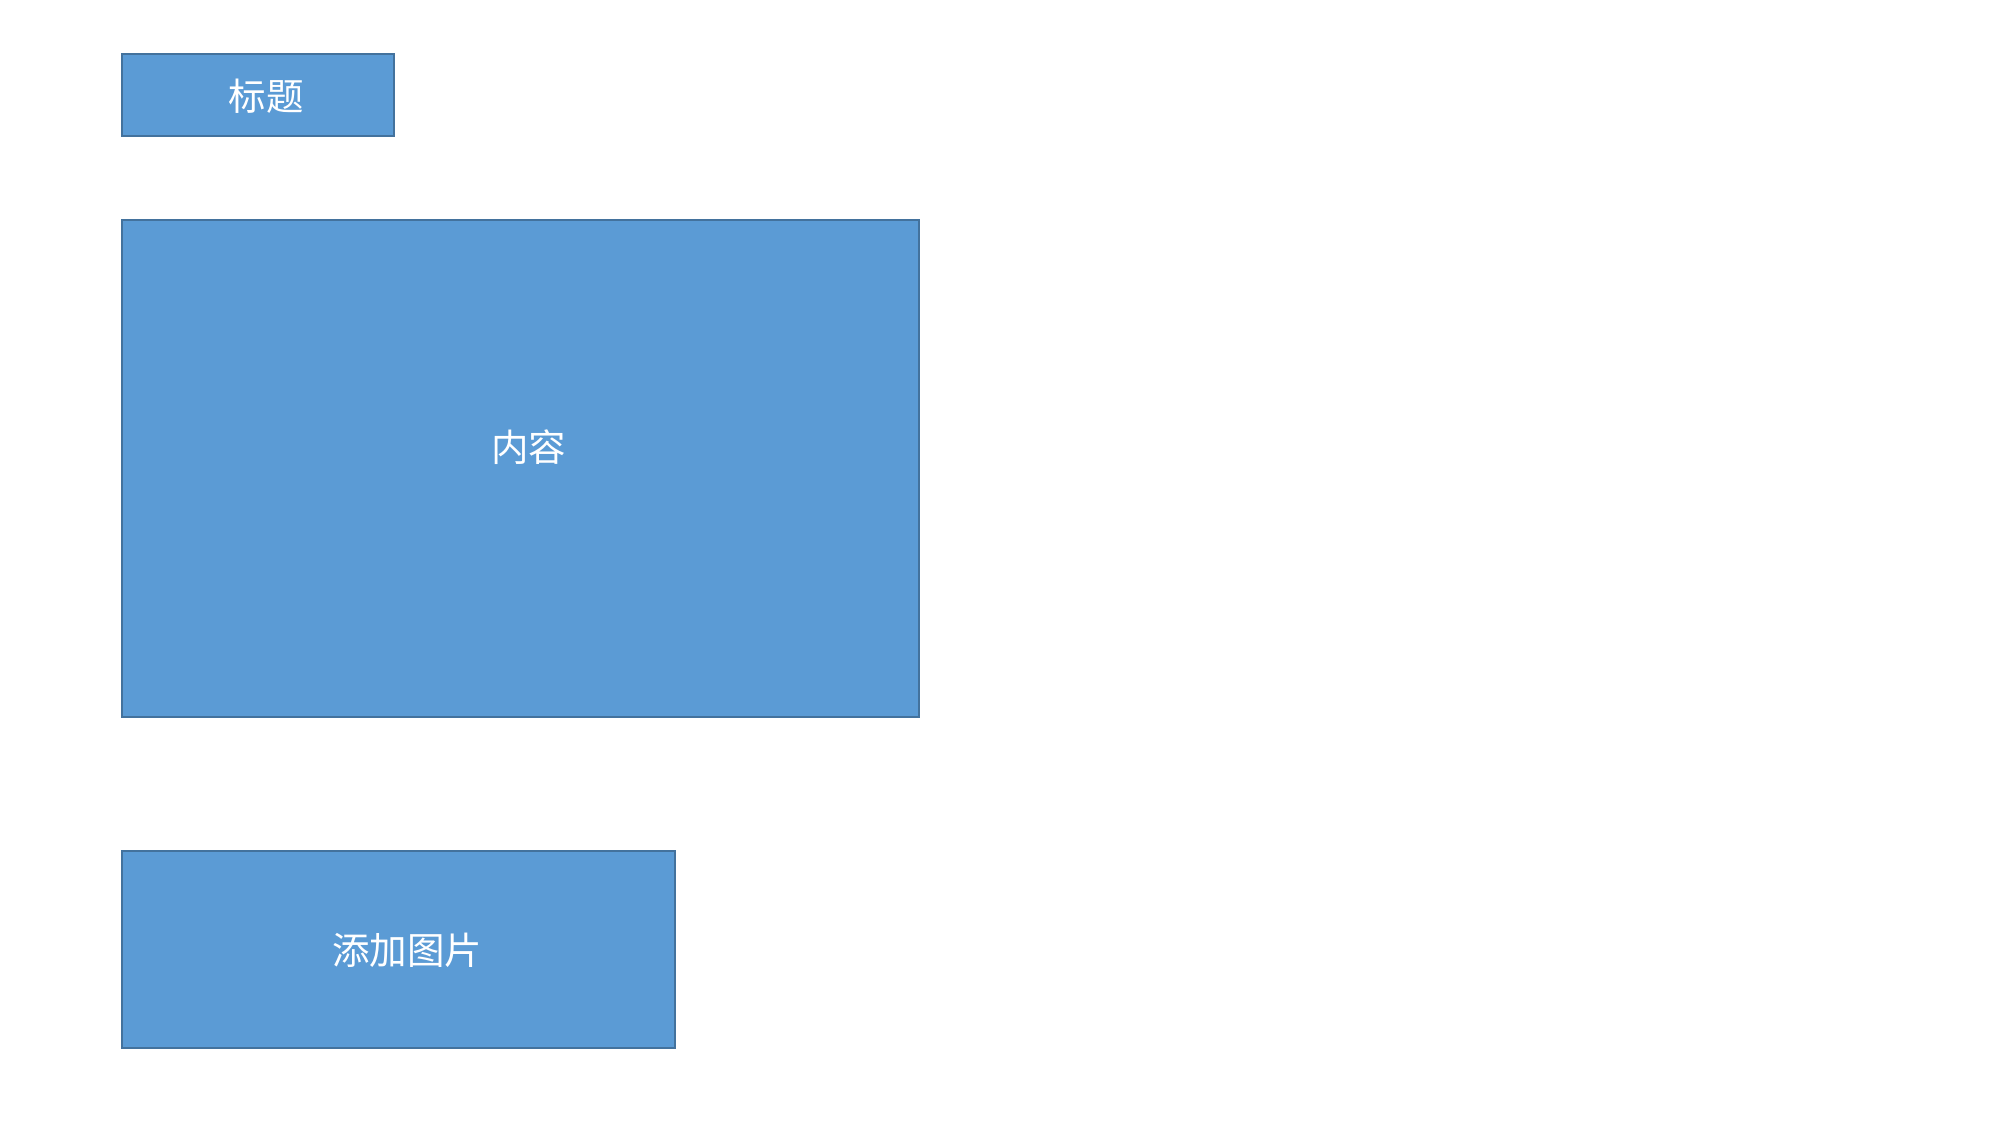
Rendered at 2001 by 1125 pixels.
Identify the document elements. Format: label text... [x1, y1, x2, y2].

text_box 内容 [121, 219, 920, 718]
text_box 添加图片 [121, 850, 676, 1049]
text_box 标题 [121, 53, 395, 137]
